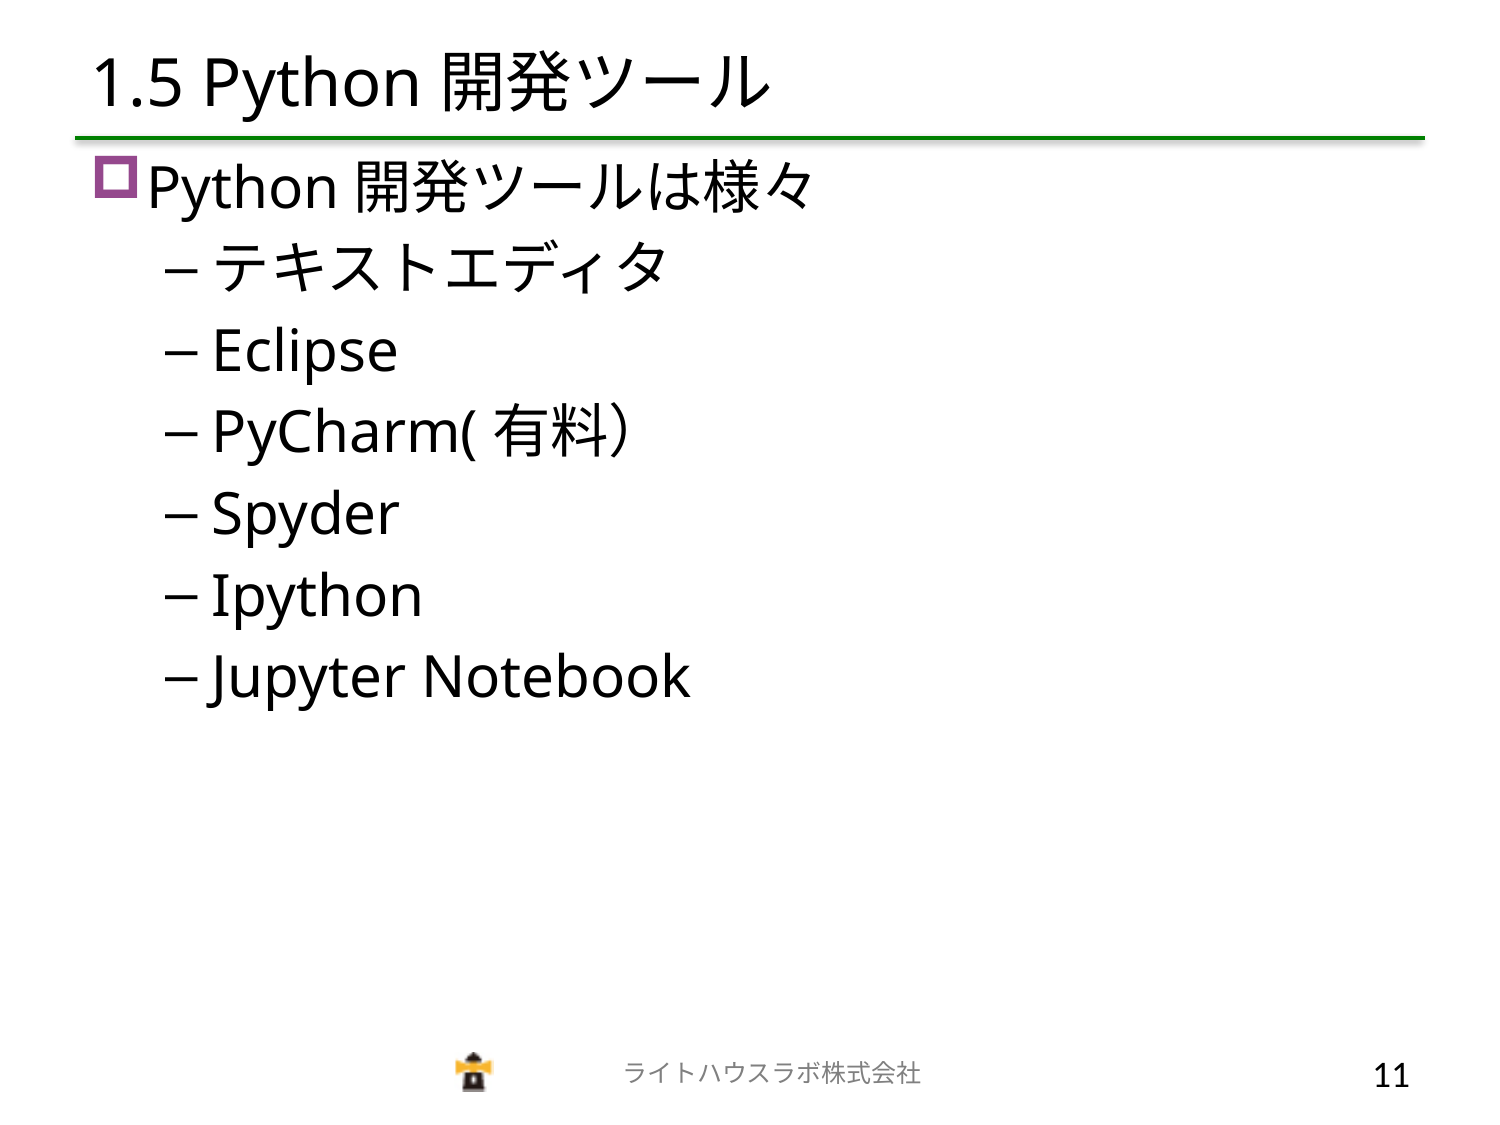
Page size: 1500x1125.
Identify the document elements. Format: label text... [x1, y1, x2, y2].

footer ライトハウスラボ株式会社 [75, 1042, 1144, 1103]
title 1.5 Python開発ツール [75, 29, 1425, 130]
slide_number 10 [1183, 1042, 1425, 1103]
list Python開発ツールは様々 テキストエディタ Eclipse PyCharm(有料） Spyder Ipython Jupyter Notebook [75, 142, 1425, 951]
